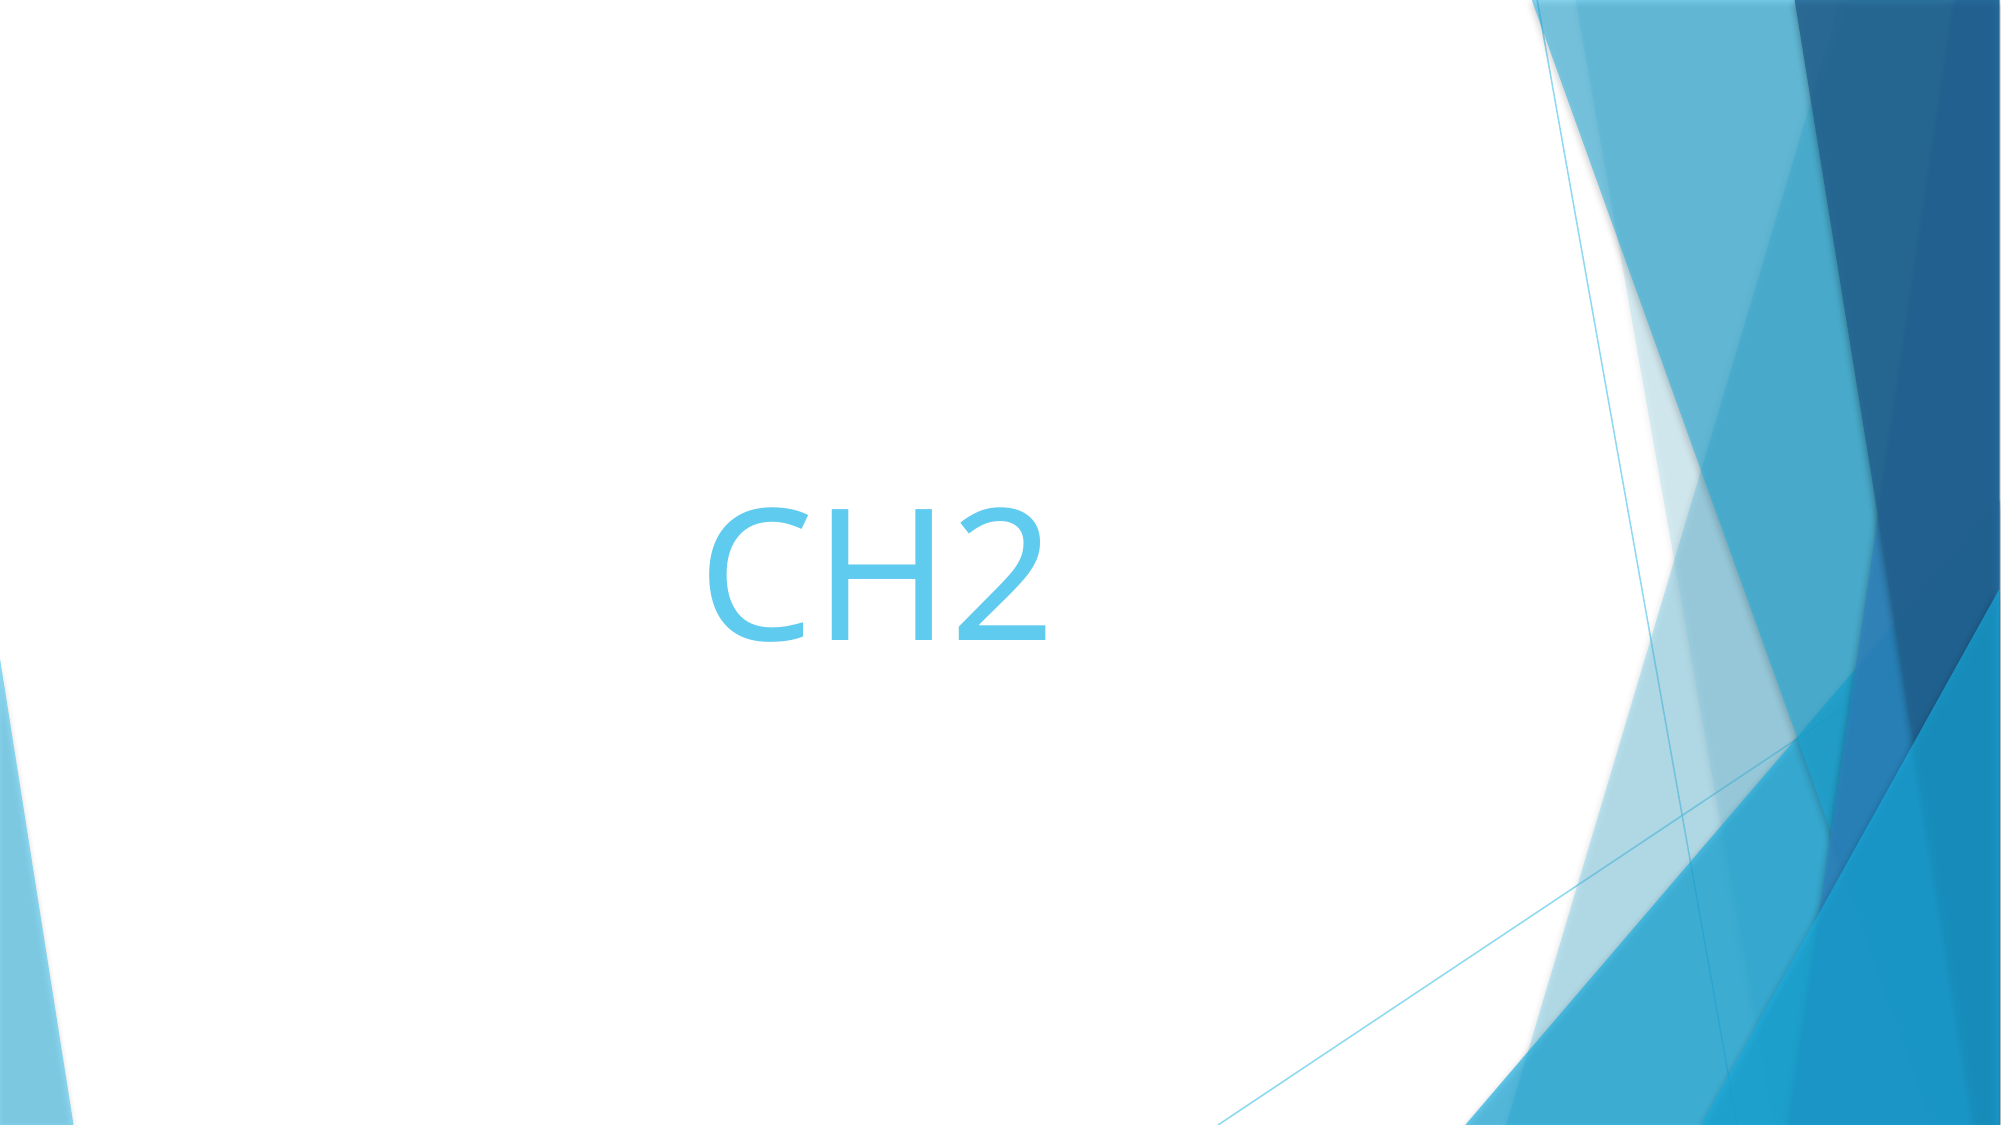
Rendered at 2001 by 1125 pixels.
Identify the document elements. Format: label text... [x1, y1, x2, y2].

title CH2 [171, 450, 1582, 667]
